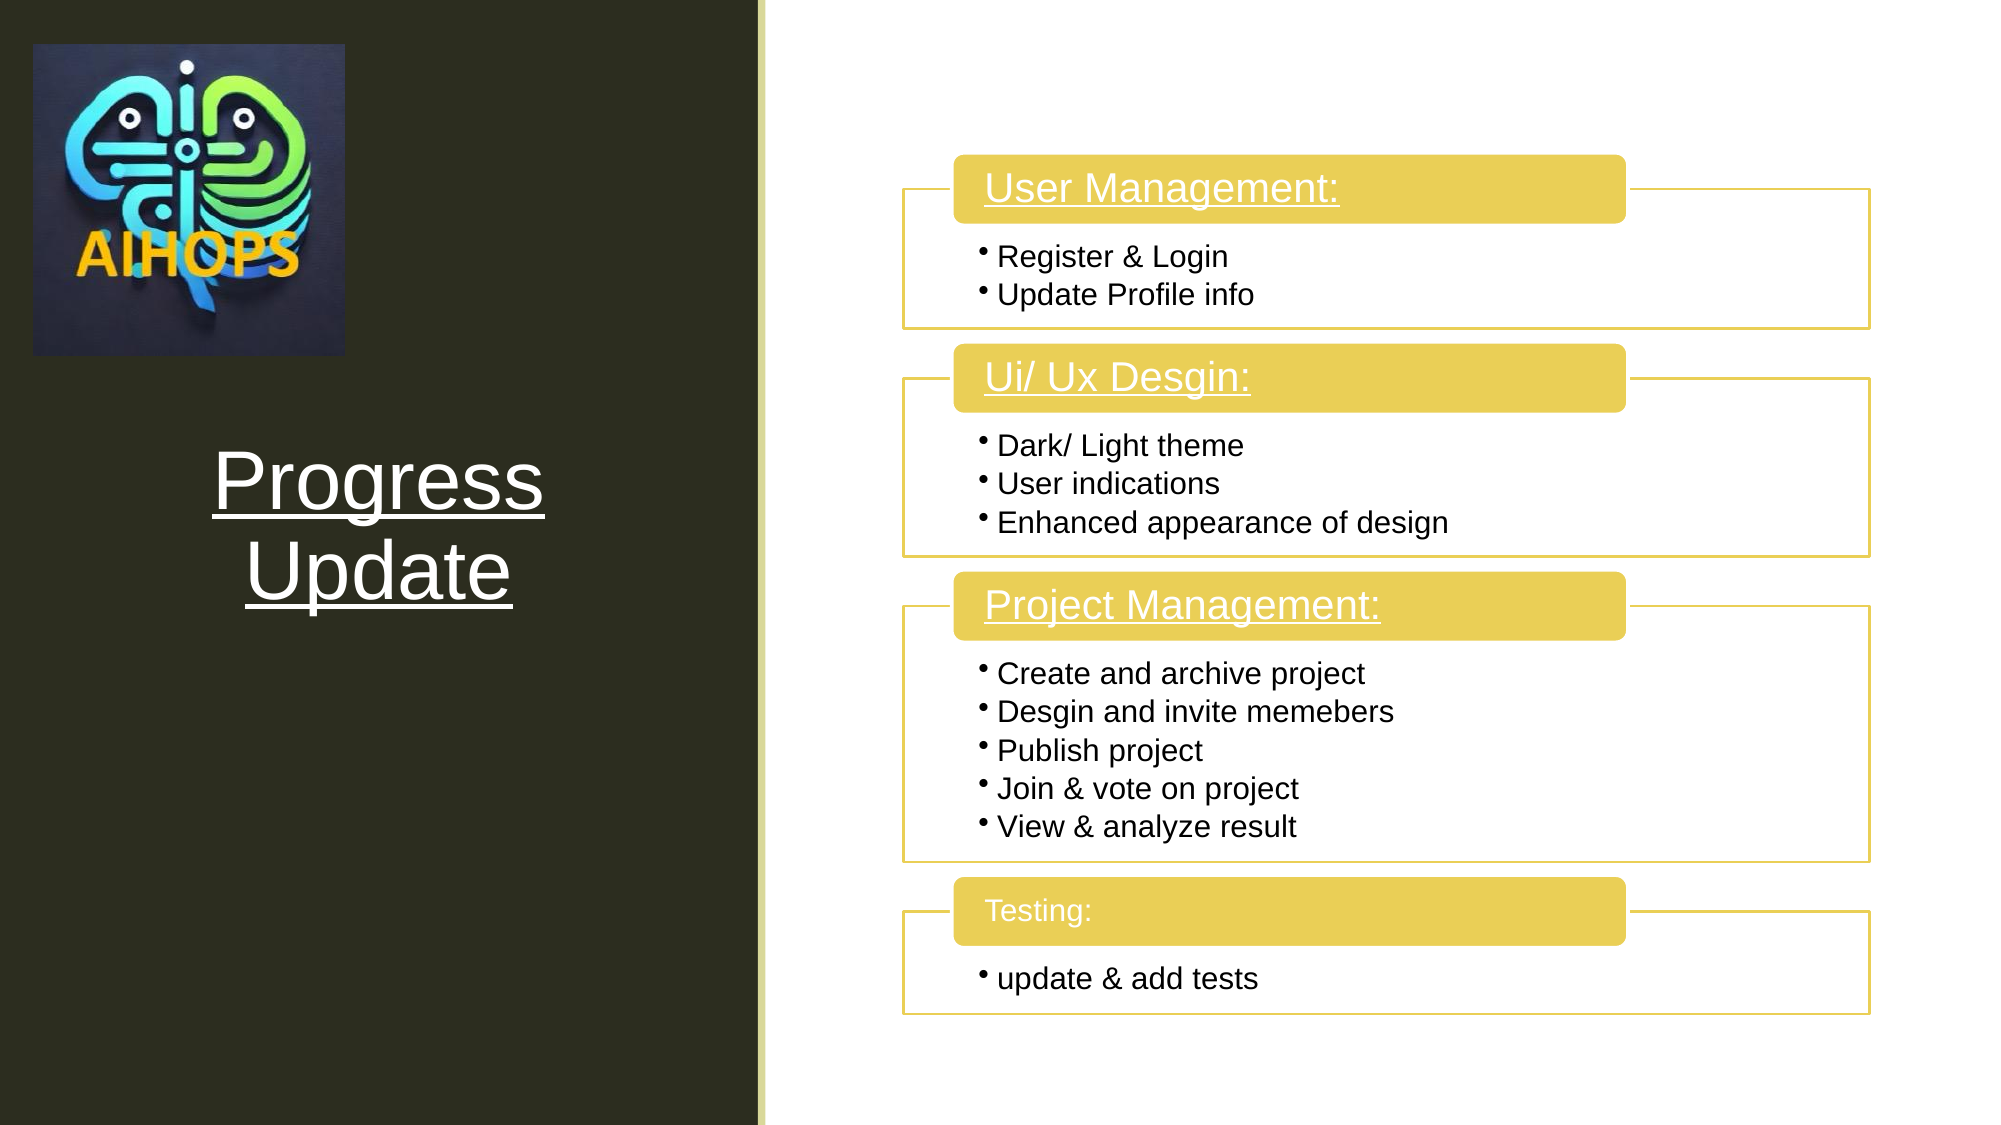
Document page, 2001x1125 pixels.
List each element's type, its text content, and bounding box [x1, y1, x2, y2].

picture [32, 44, 345, 356]
text_box [0, 0, 757, 1125]
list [903, 146, 1870, 1020]
text_box [767, 0, 2000, 1125]
text_box [757, 0, 767, 1125]
title Progress Update [144, 430, 614, 641]
